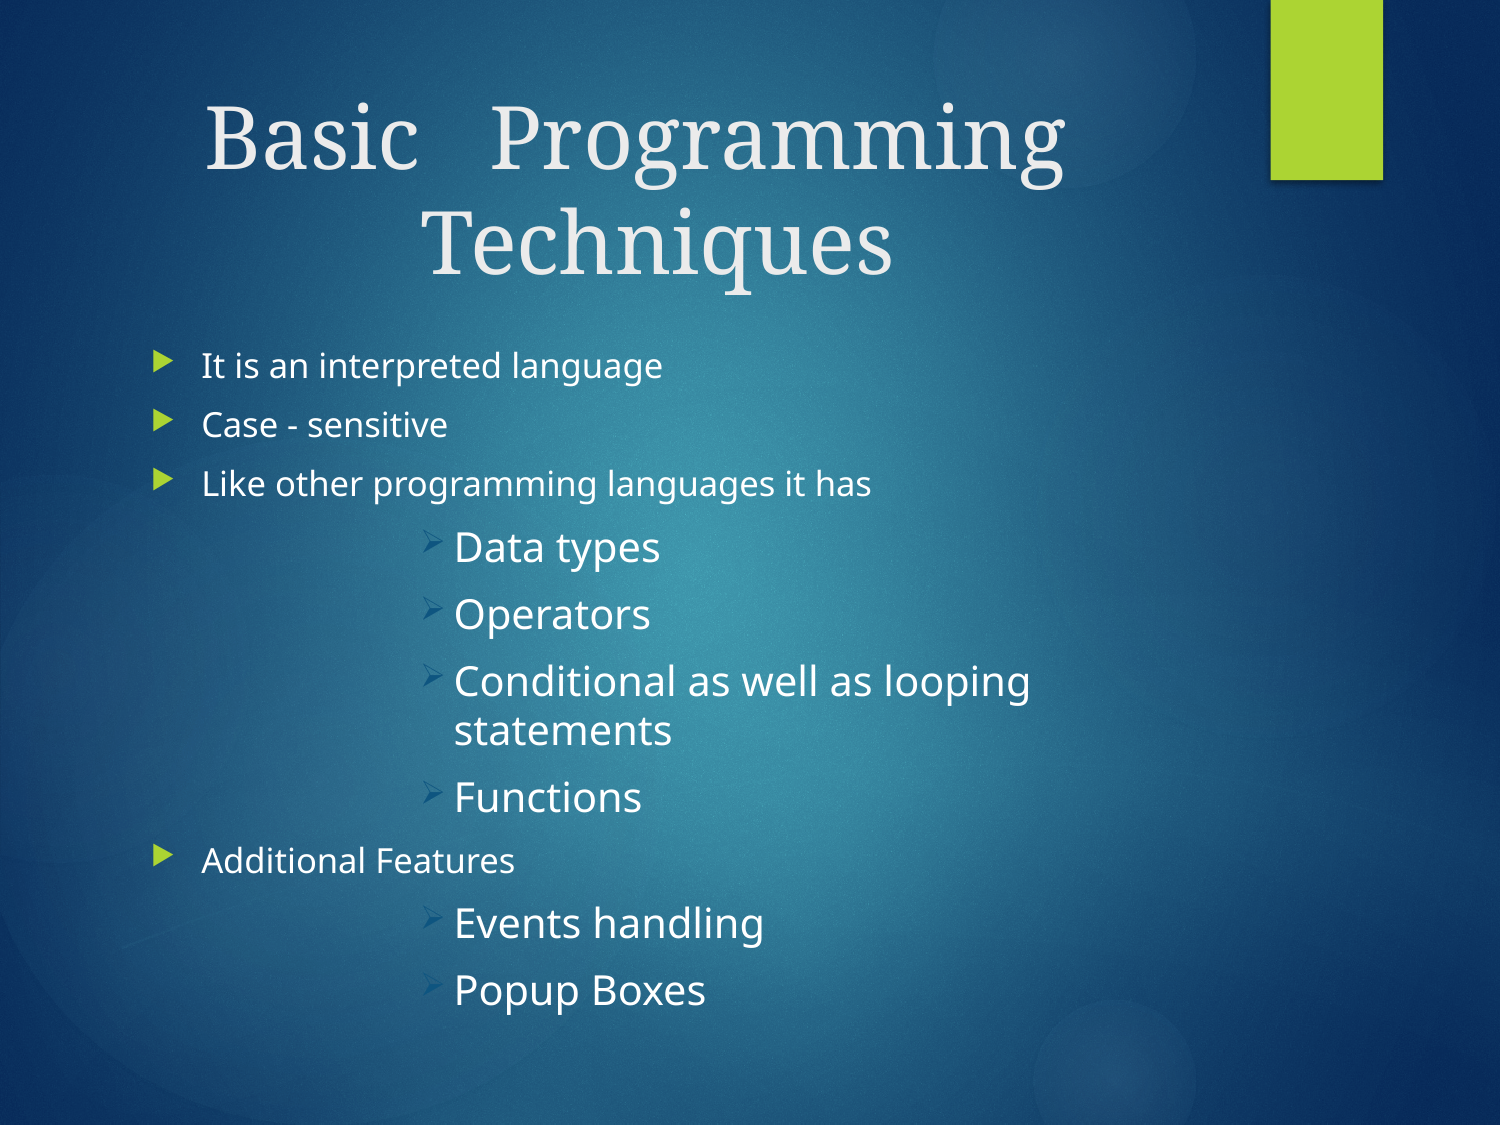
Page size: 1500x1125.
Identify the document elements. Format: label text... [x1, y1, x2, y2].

list It is an interpreted language Case - sensitive Like other programming languages it has Data types Operators Conditional as well as looping statements Functions Additional Features Events handling Popup Boxes [135, 336, 1237, 1025]
title Basic Programming Techniques [79, 74, 1237, 304]
